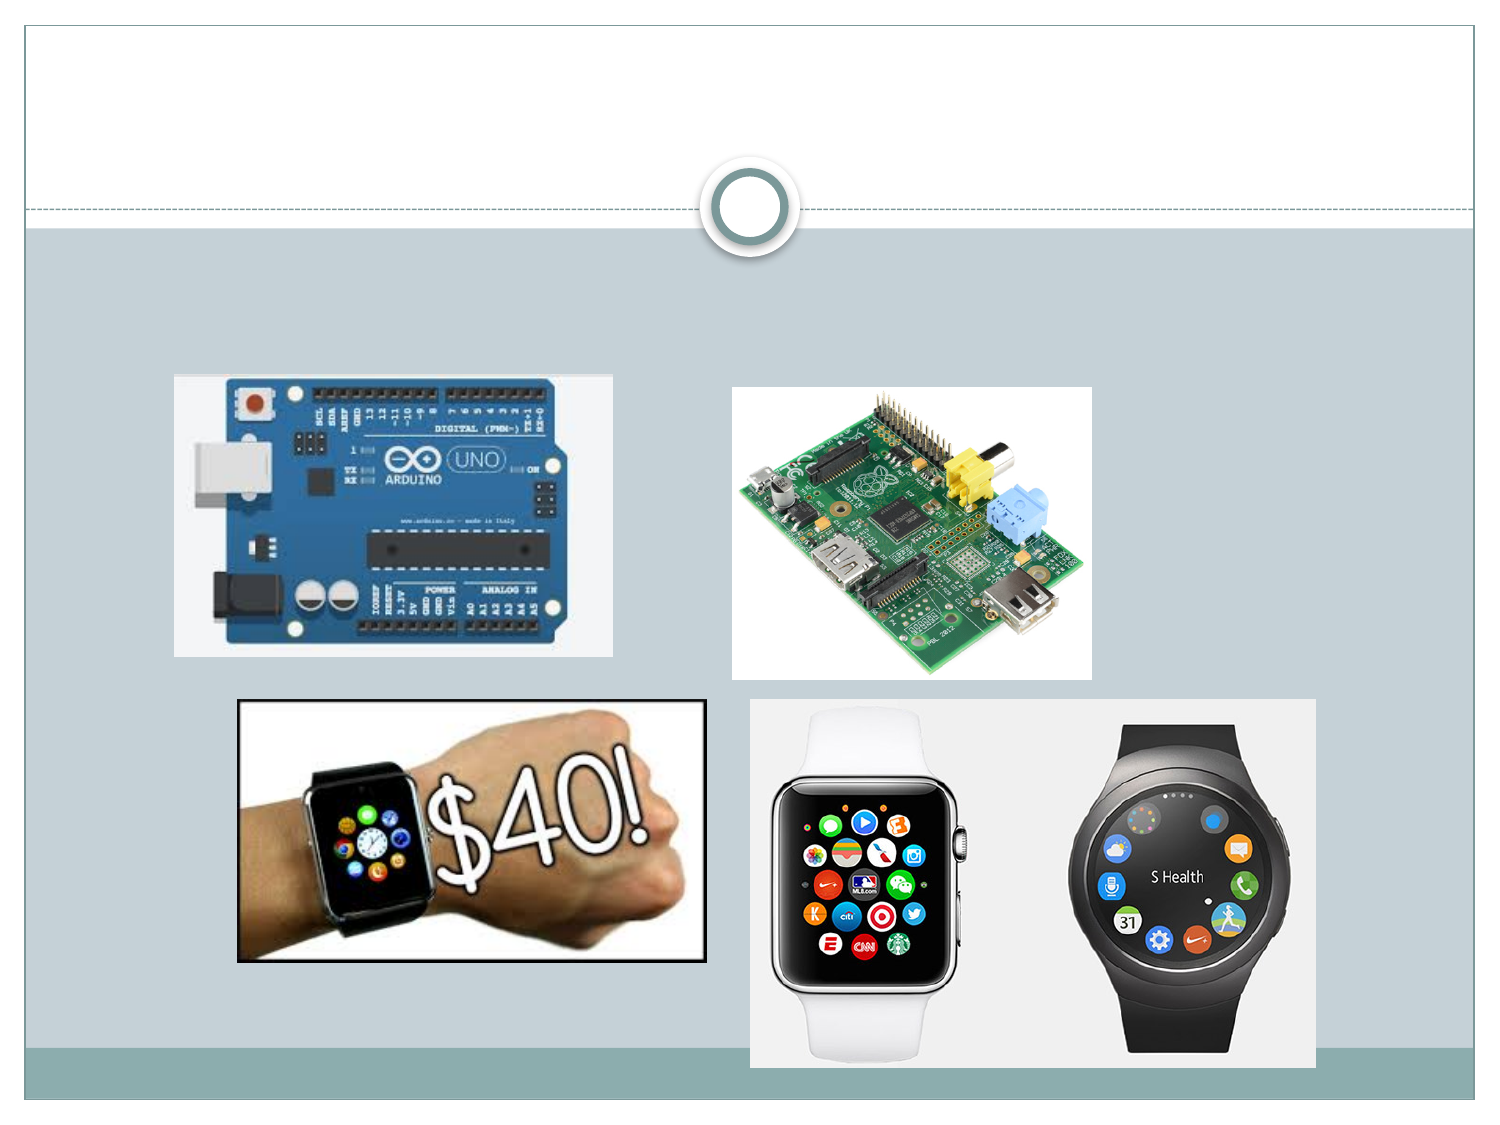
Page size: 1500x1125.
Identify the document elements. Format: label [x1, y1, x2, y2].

picture [732, 387, 1092, 680]
list [237, 699, 707, 963]
picture [174, 374, 613, 657]
picture [749, 699, 1316, 1069]
